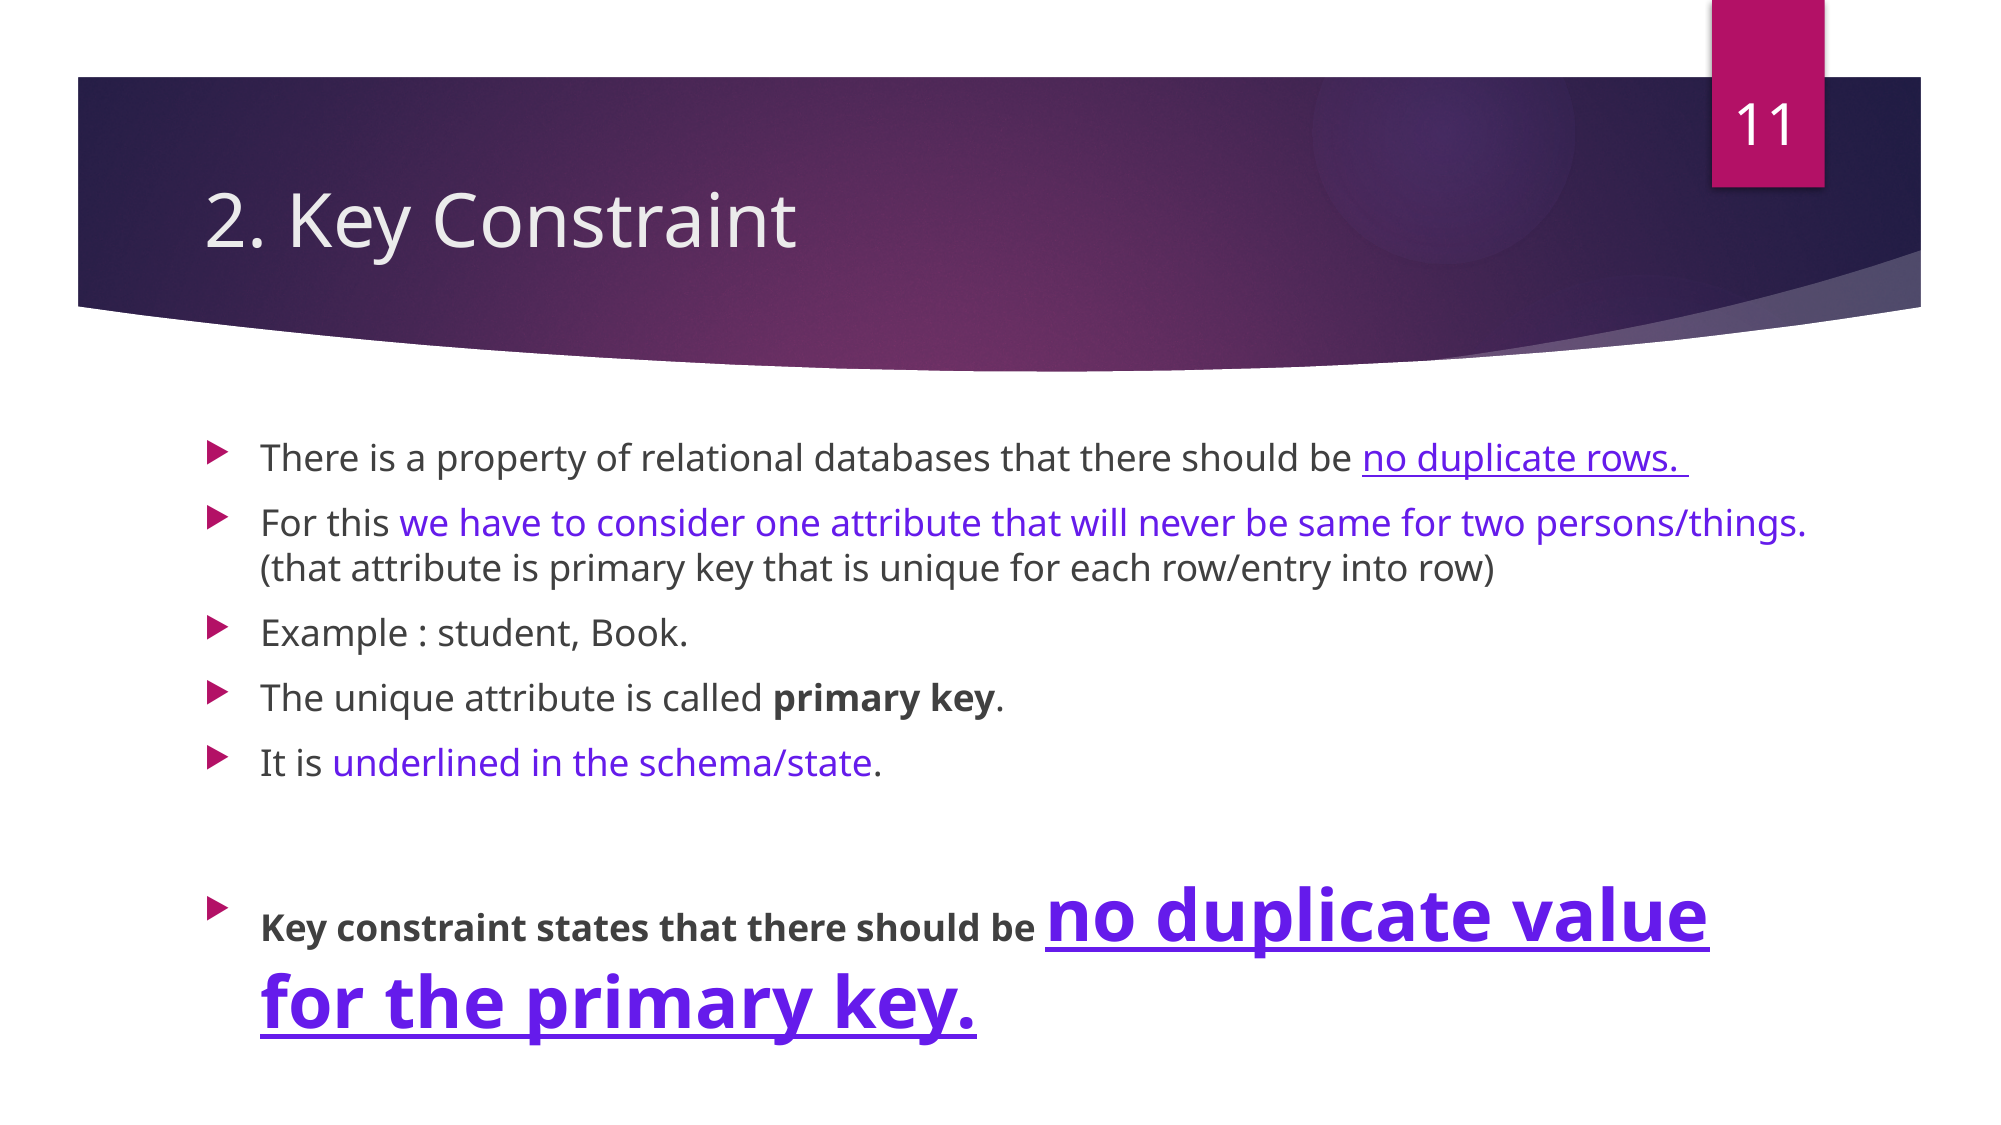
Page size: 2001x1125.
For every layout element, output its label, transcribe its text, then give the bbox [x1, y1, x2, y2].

slide_number 11 [1698, 48, 1836, 175]
title 2. Key Constraint [189, 159, 1627, 276]
list There is a property of relational databases that there should be no duplicate rows. For this we have to consider one attribute that will never be same for two persons/things. (that attribute is primary key that is unique for each row/entry into row) Example : student, Book. The unique attribute is called primary key. It is underlined in the schema/state. Key constraint states that there should be no duplicate value for the primary key. [189, 427, 1836, 1057]
